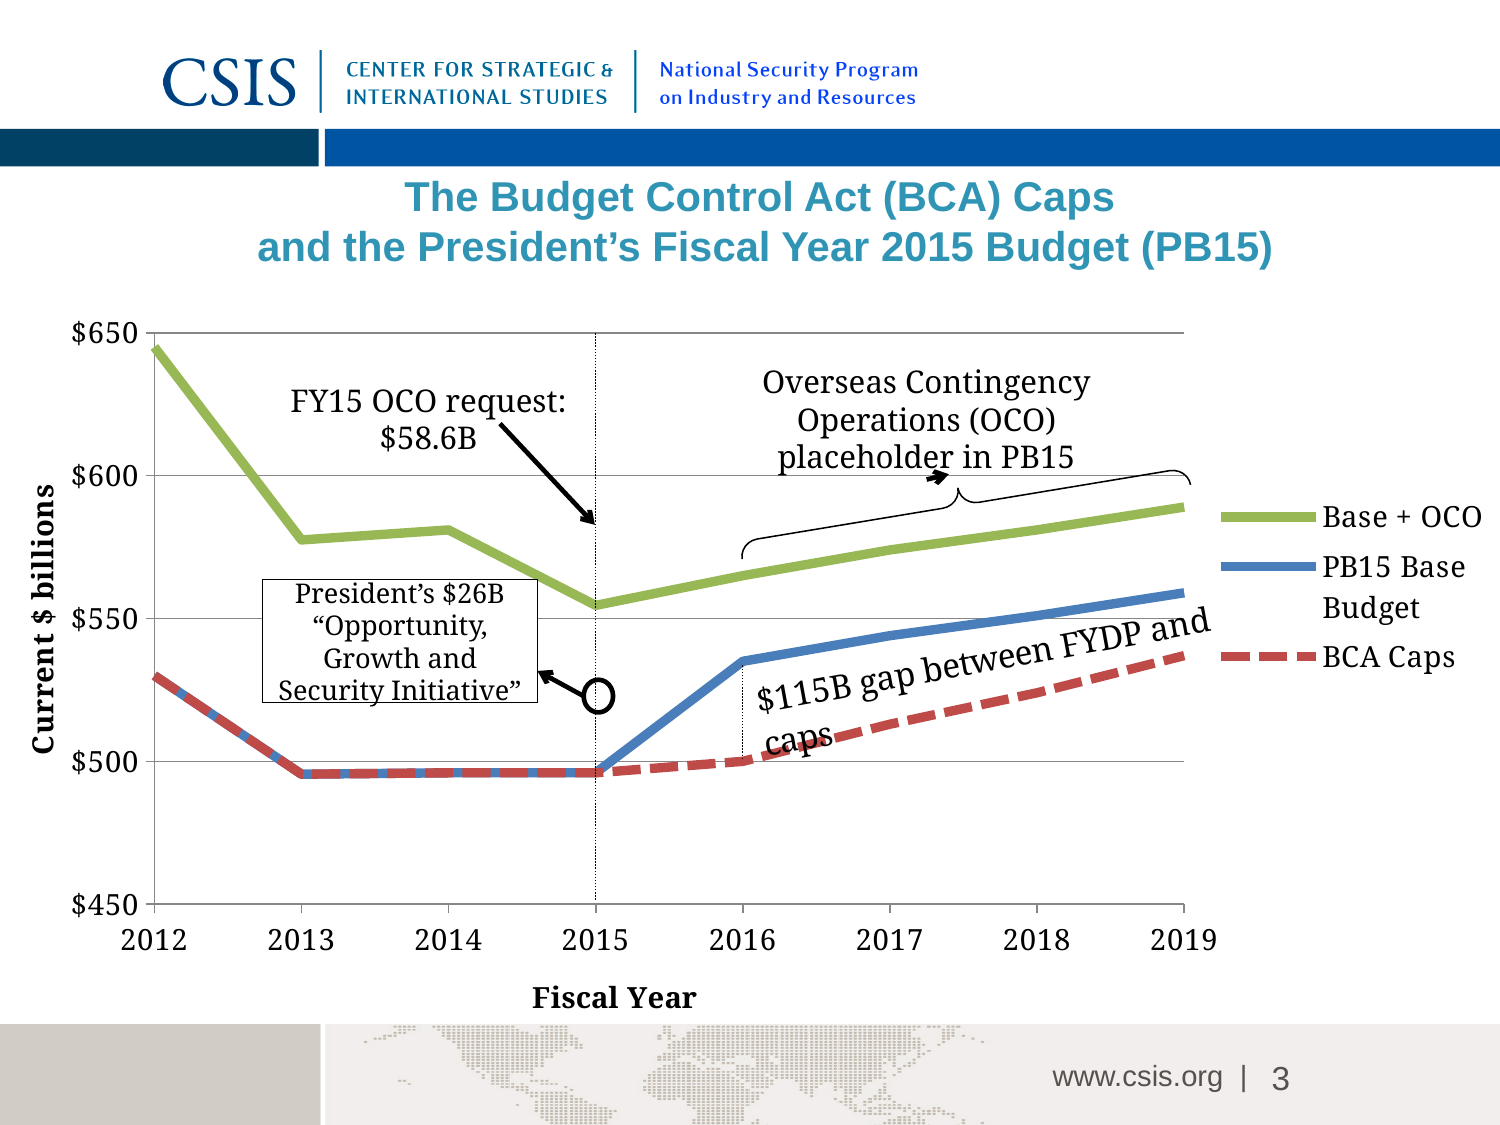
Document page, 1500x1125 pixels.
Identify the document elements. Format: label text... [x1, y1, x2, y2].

slide_number 3 [1256, 1050, 1345, 1100]
title The Budget Control Act (BCA) Caps and the President’s Fiscal Year 2015 Budget (PB15) [67, 162, 1465, 253]
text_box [926, 473, 950, 482]
picture [637, 50, 919, 113]
picture [163, 50, 319, 113]
picture [322, 50, 634, 113]
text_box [537, 670, 584, 697]
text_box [499, 423, 596, 526]
chart [0, 254, 1500, 1028]
picture [0, 1028, 1500, 1125]
